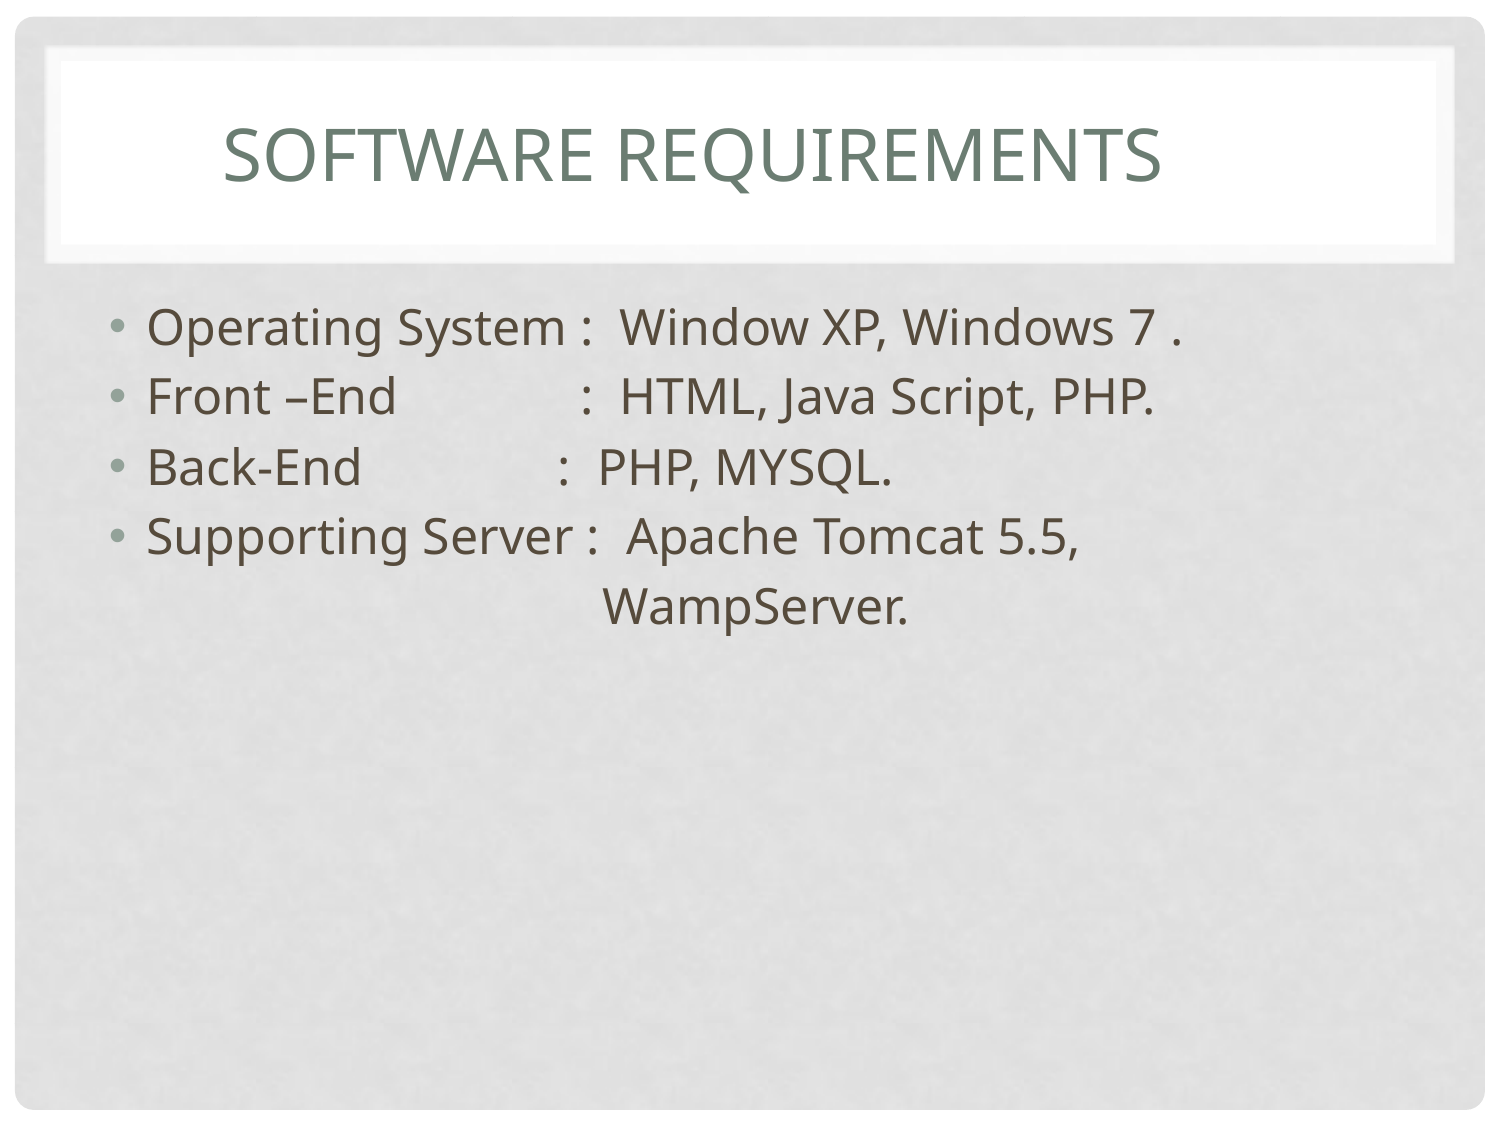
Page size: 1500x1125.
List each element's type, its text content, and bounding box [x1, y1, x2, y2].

title Software requirements [69, 66, 1425, 238]
list Operating System : Window XP, Windows 7 . Front –End : HTML, Java Script, PHP. Back-End : PHP, MYSQL. Supporting Server : Apache Tomcat 5.5, WampServer. [75, 287, 1425, 1005]
